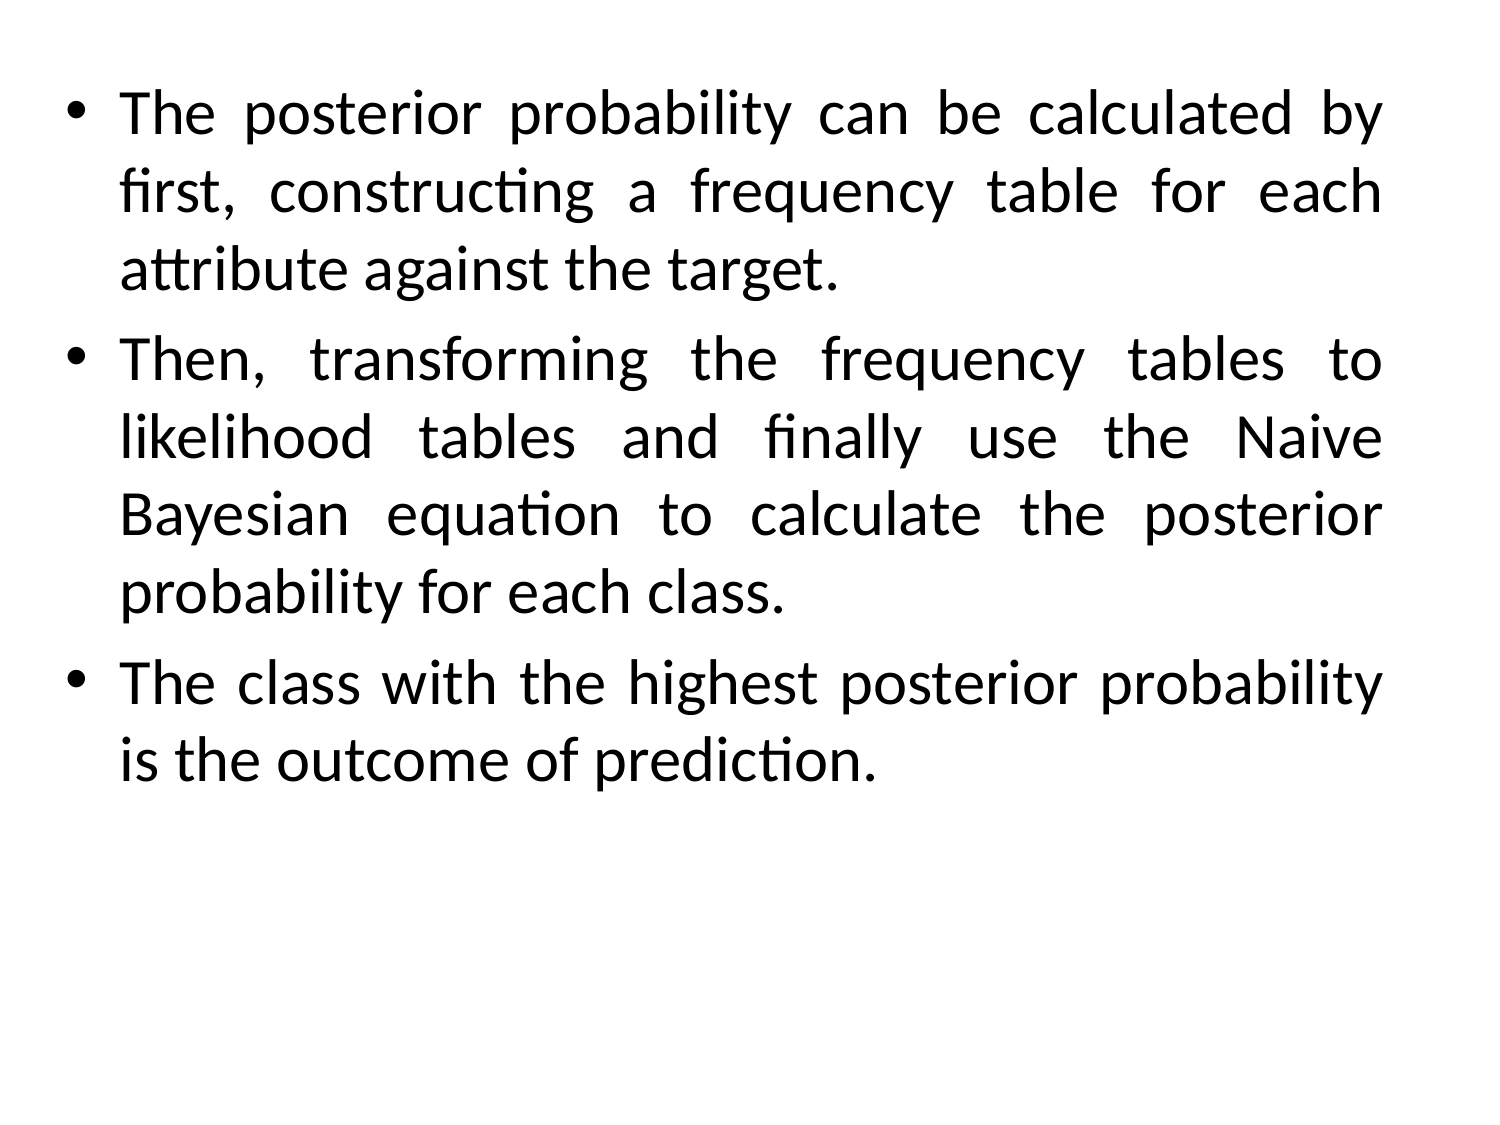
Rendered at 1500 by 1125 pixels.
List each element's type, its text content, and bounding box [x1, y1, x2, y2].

list The posterior probability can be calculated by first, constructing a frequency table for each attribute against the target. Then, transforming the frequency tables to likelihood tables and finally use the Naive Bayesian equation to calculate the posterior probability for each class. The class with the highest posterior probability is the outcome of prediction. [50, 62, 1400, 805]
